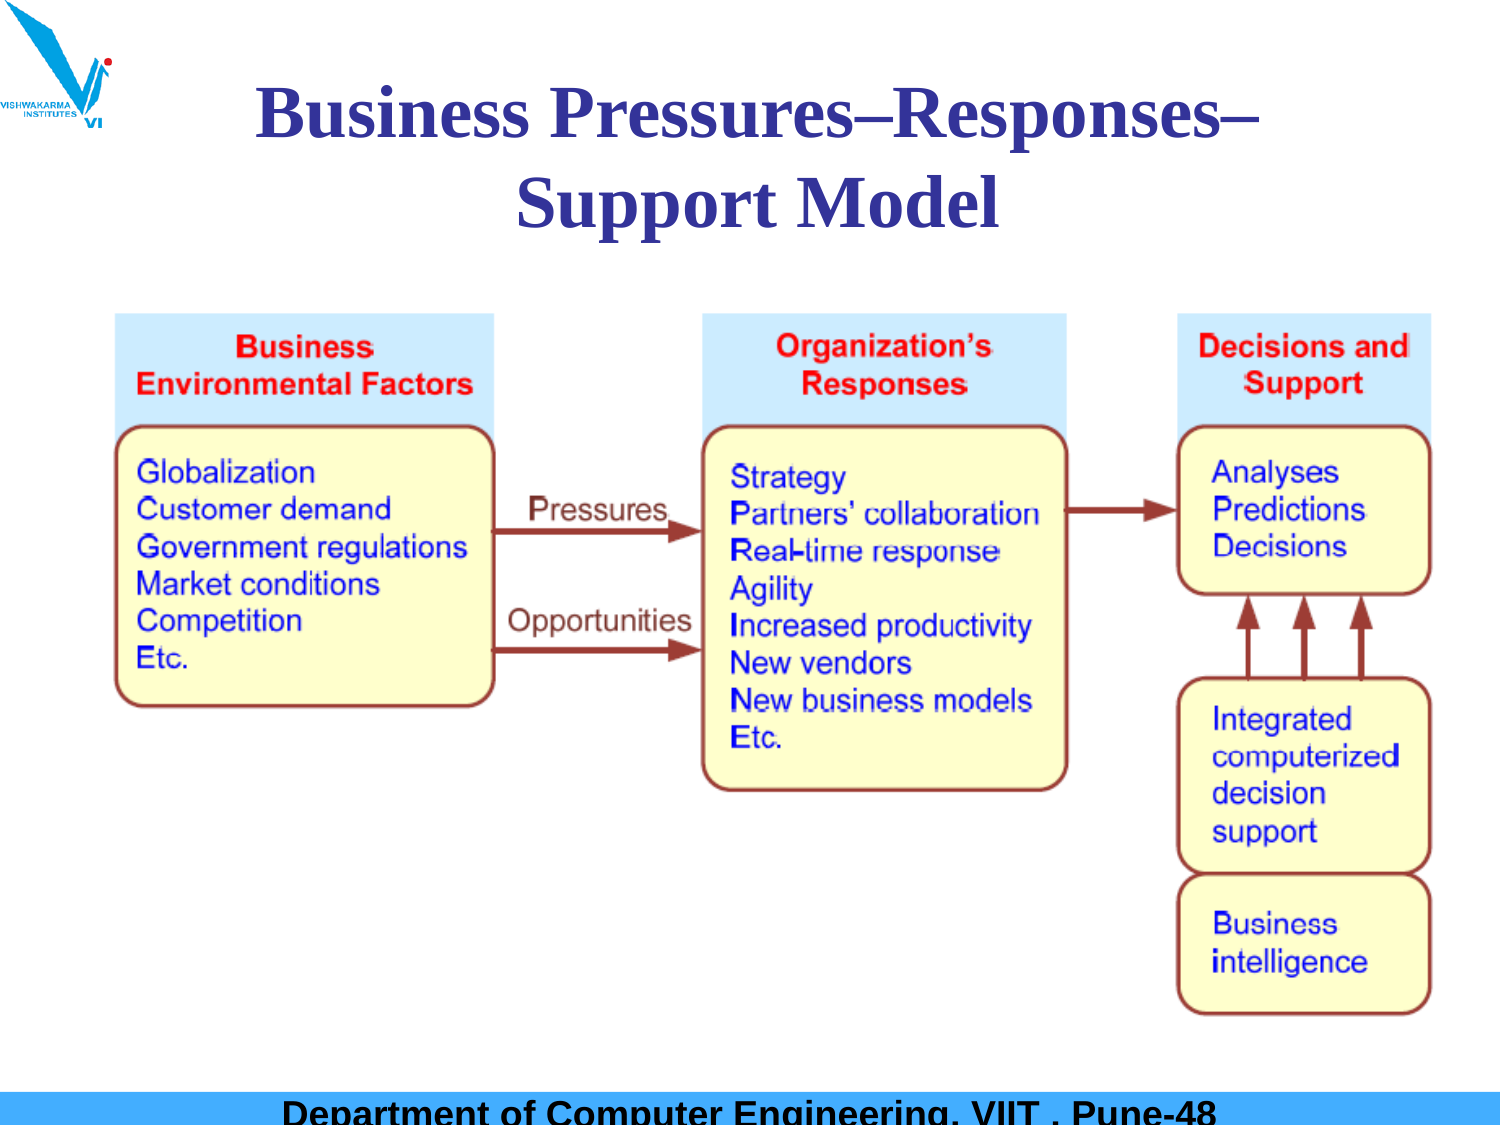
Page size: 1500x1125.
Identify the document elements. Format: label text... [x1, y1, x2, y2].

picture [0, 0, 120, 135]
text_box Department of Computer Engineering, VIIT , Pune-48 [0, 1090, 1500, 1125]
picture [99, 299, 1451, 1026]
text_box Business Pressures–Responses–Support Model [124, 37, 1391, 250]
